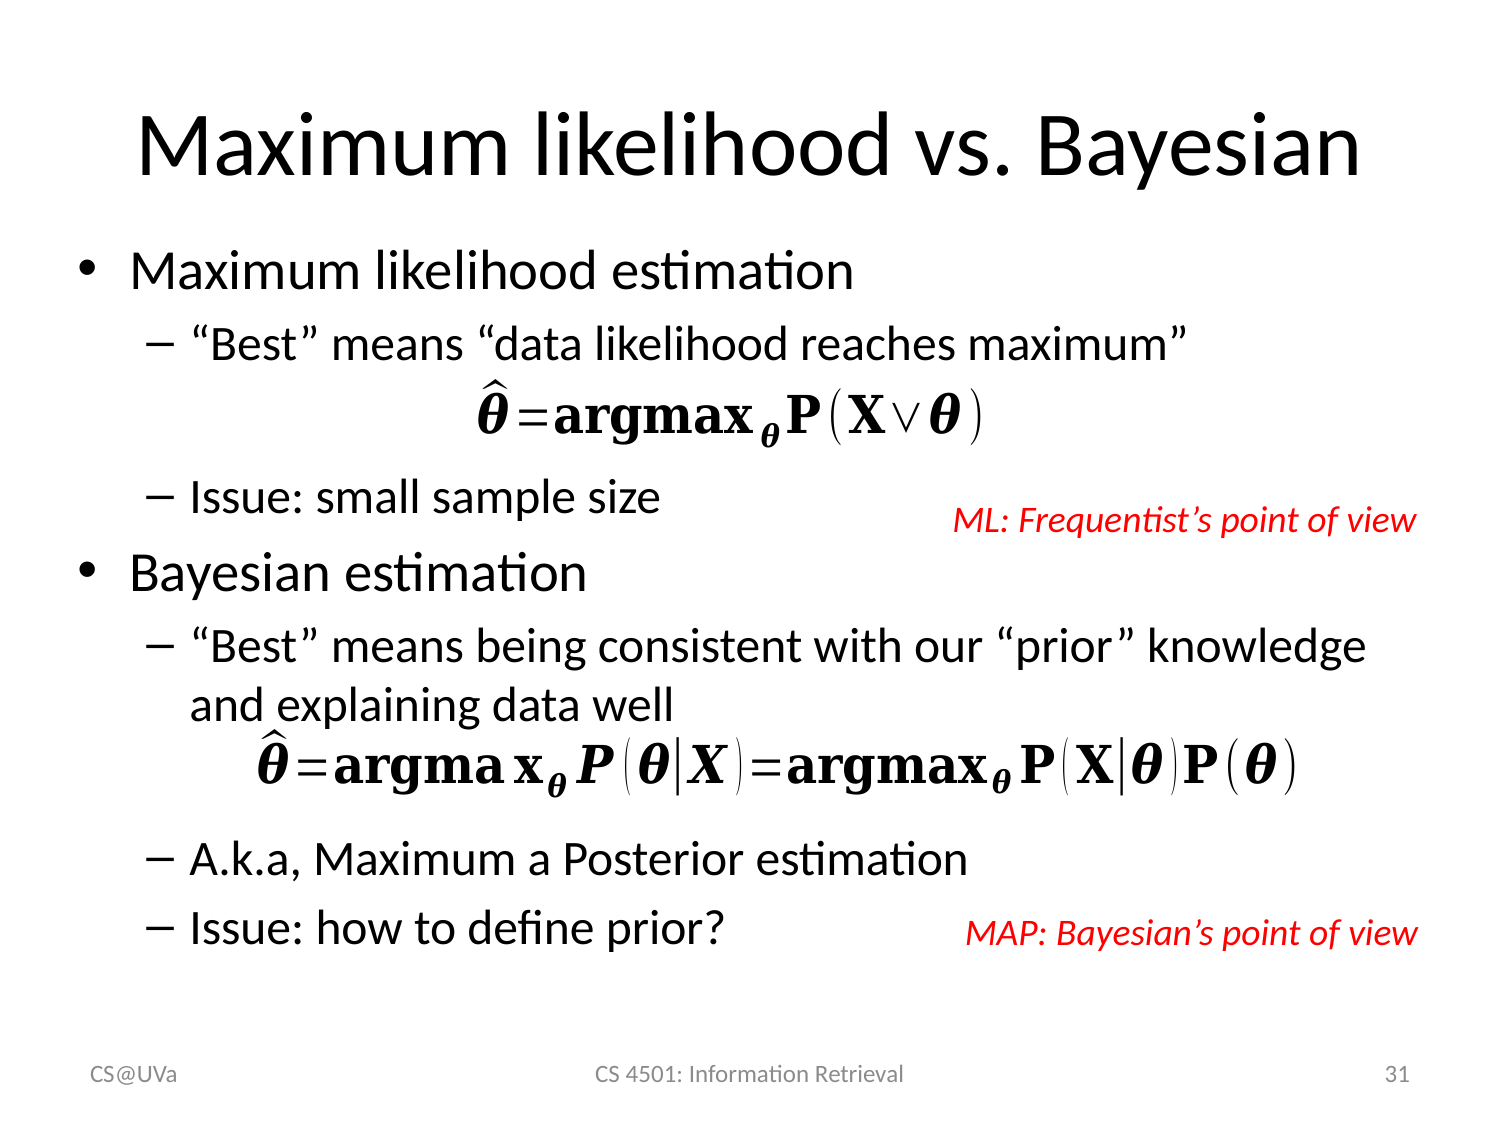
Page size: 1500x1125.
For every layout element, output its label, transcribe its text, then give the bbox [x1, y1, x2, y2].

slide_number CS@UVa [75, 1042, 425, 1103]
footer CS 4501: Information Retrieval [512, 1042, 988, 1103]
slide_number 31 [1074, 1042, 1425, 1103]
title Maximum likelihood vs. Bayesian [75, 45, 1425, 224]
list Maximum likelihood estimation “Best” means “data likelihood reaches maximum” Issue: small sample size Bayesian estimation “Best” means being consistent with our “prior” knowledge and explaining data well A.k.a, Maximum a Posterior estimation Issue: how to define prior? [62, 224, 1450, 963]
text_box ML: Frequentist’s point of view [937, 487, 1438, 548]
text_box MAP: Bayesian’s point of view [950, 900, 1450, 961]
